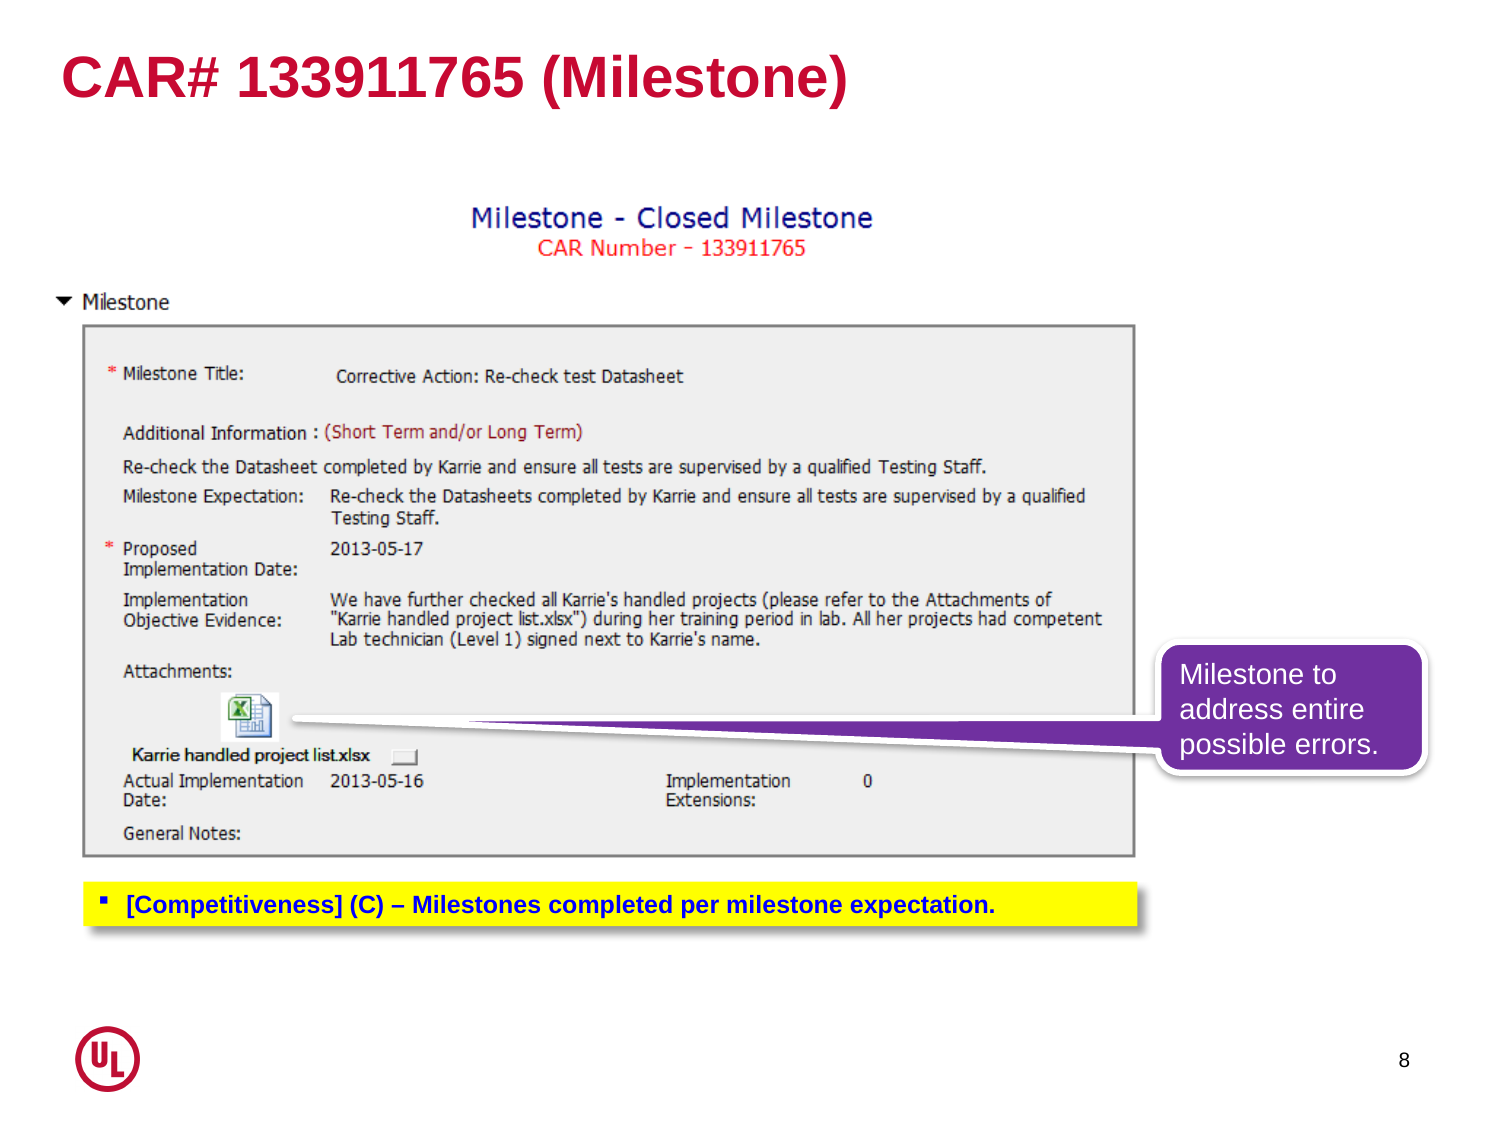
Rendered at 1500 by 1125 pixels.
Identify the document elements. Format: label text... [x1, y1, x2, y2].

text_box [Competitiveness] (C) – Milestones completed per milestone expectation. [83, 881, 1138, 927]
slide_number 8 [1319, 1029, 1425, 1090]
picture [75, 1026, 140, 1092]
text_box Milestone to address entire possible errors. [1163, 638, 1429, 776]
picture [46, 183, 1159, 862]
title CAR# 133911765 (Milestone) [46, 31, 1397, 112]
